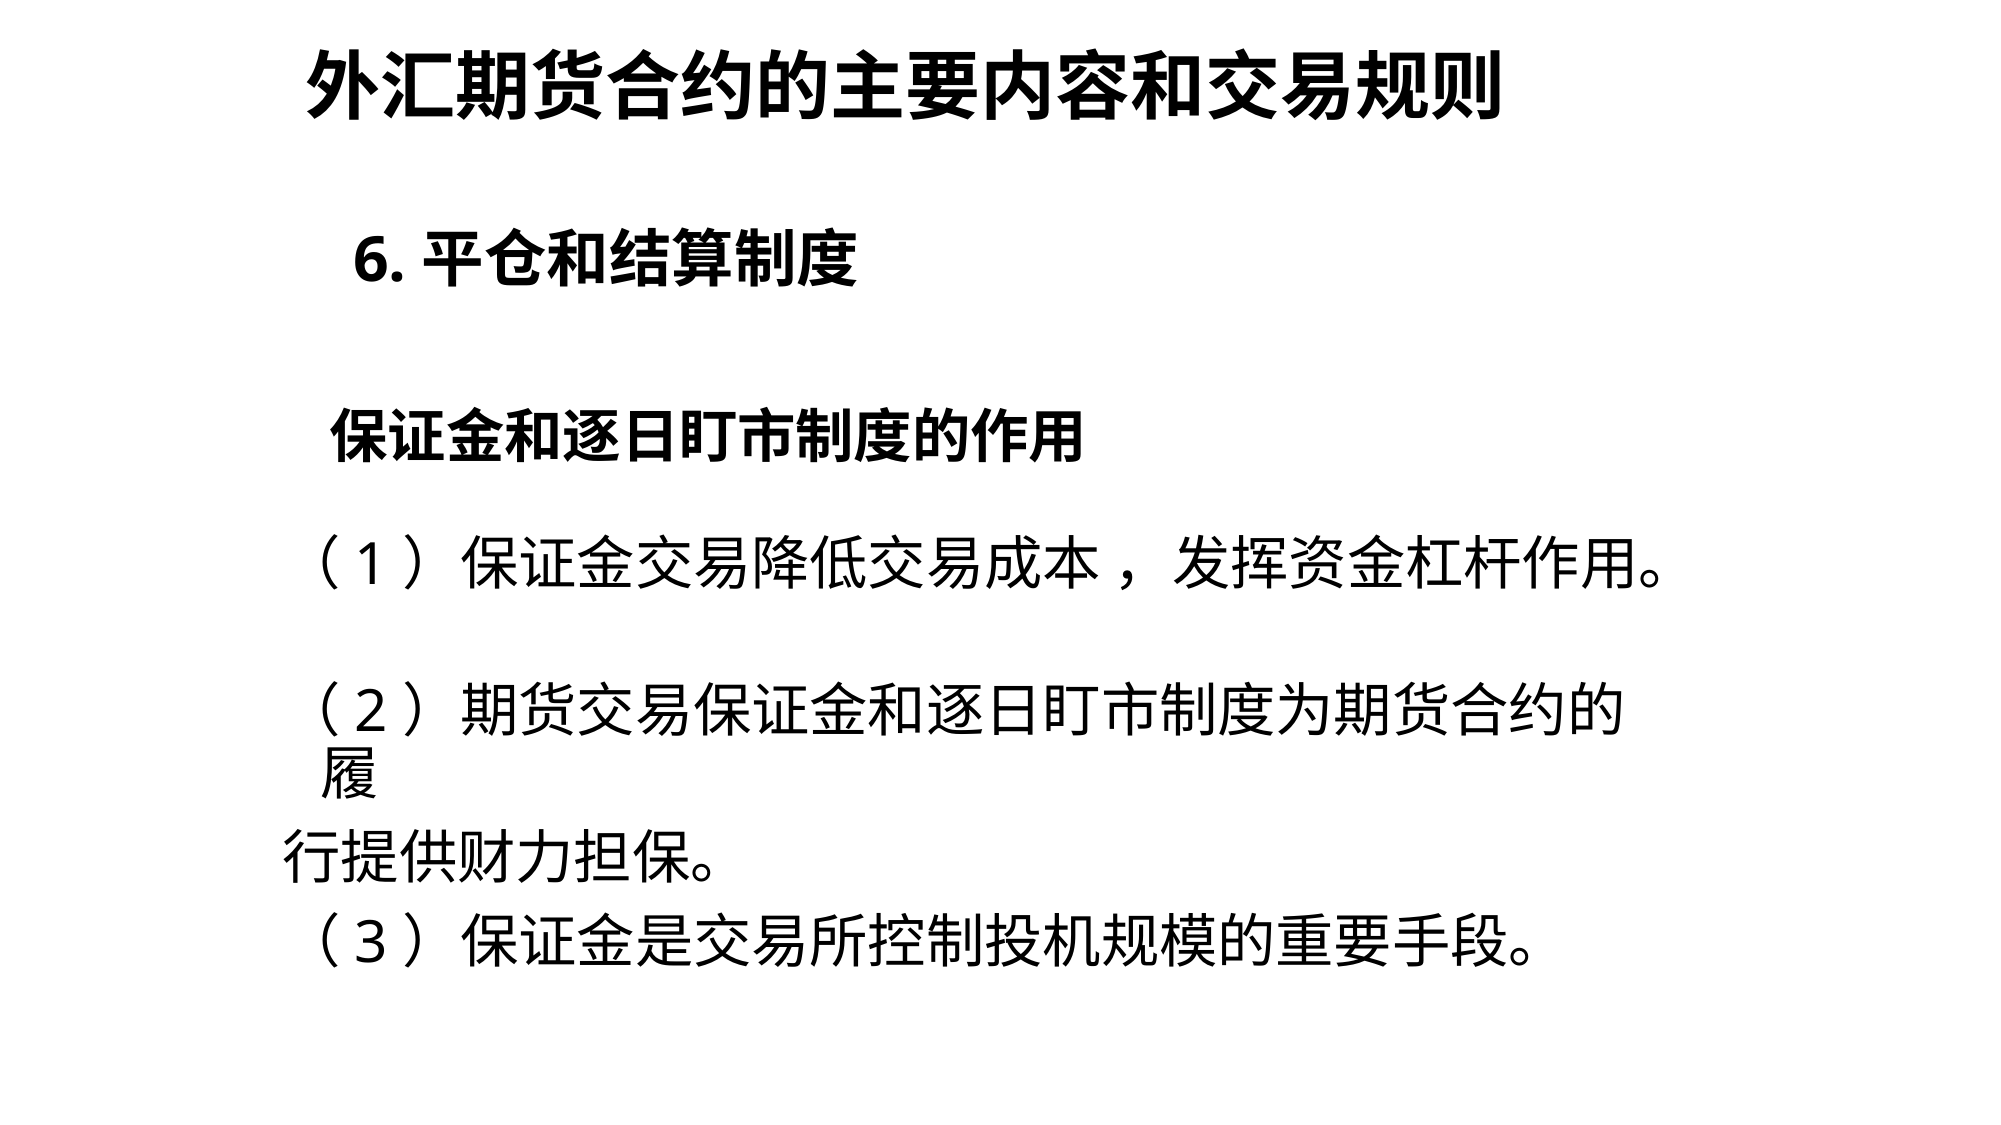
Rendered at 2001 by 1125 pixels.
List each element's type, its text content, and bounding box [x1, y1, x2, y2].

text_box 外汇期货合约的主要内容和交易规则 [291, 30, 1697, 136]
text_box 6.平仓和结算制度 [338, 207, 1564, 301]
title 保证金和逐日盯市制度的作用 [314, 385, 1540, 493]
list （1）保证金交易降低交易成本 ，发挥资金杠杆作用。 （2）期货交易保证金和逐日盯市制度为期货合约的履 行提供财力担保。 （3）保证金是交易所控制投机规模的重要手段。 [267, 527, 1686, 882]
